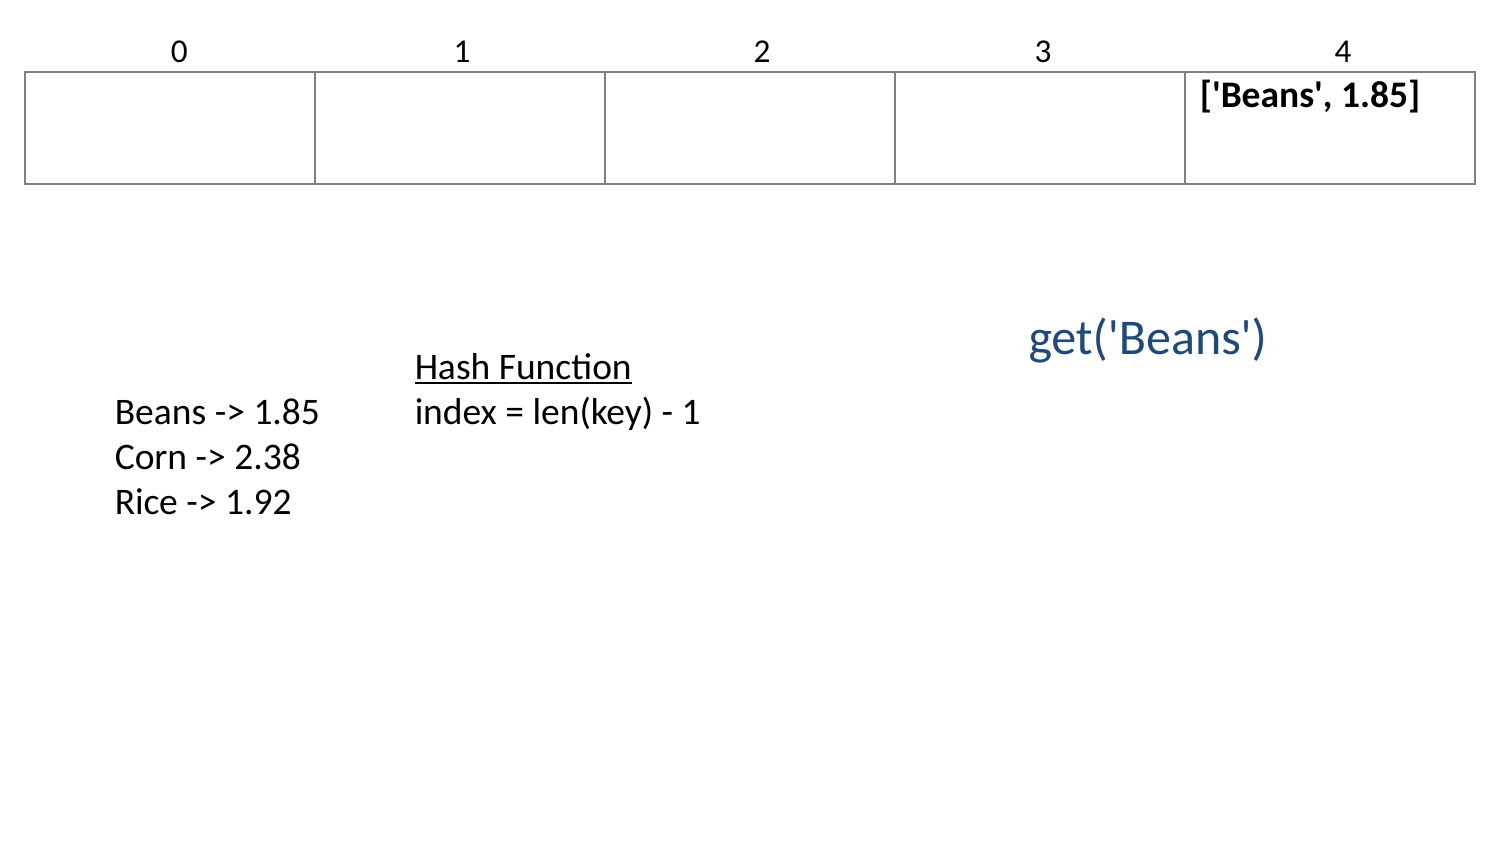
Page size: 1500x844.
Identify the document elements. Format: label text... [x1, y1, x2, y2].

table_header [316, 77, 604, 183]
table_header ['Beans', 1.85] [1186, 73, 1474, 183]
text_box 0 1 2 3 4 [156, 21, 1367, 77]
table_header [896, 77, 1184, 183]
table_header [606, 77, 894, 183]
text_box Hash Function Beans -> 1.85 index = len(key) - 1 Corn -> 2.38 Rice -> 1.92 [99, 334, 813, 530]
text_box get('Beans') [1013, 296, 1283, 372]
table_header [26, 73, 314, 183]
